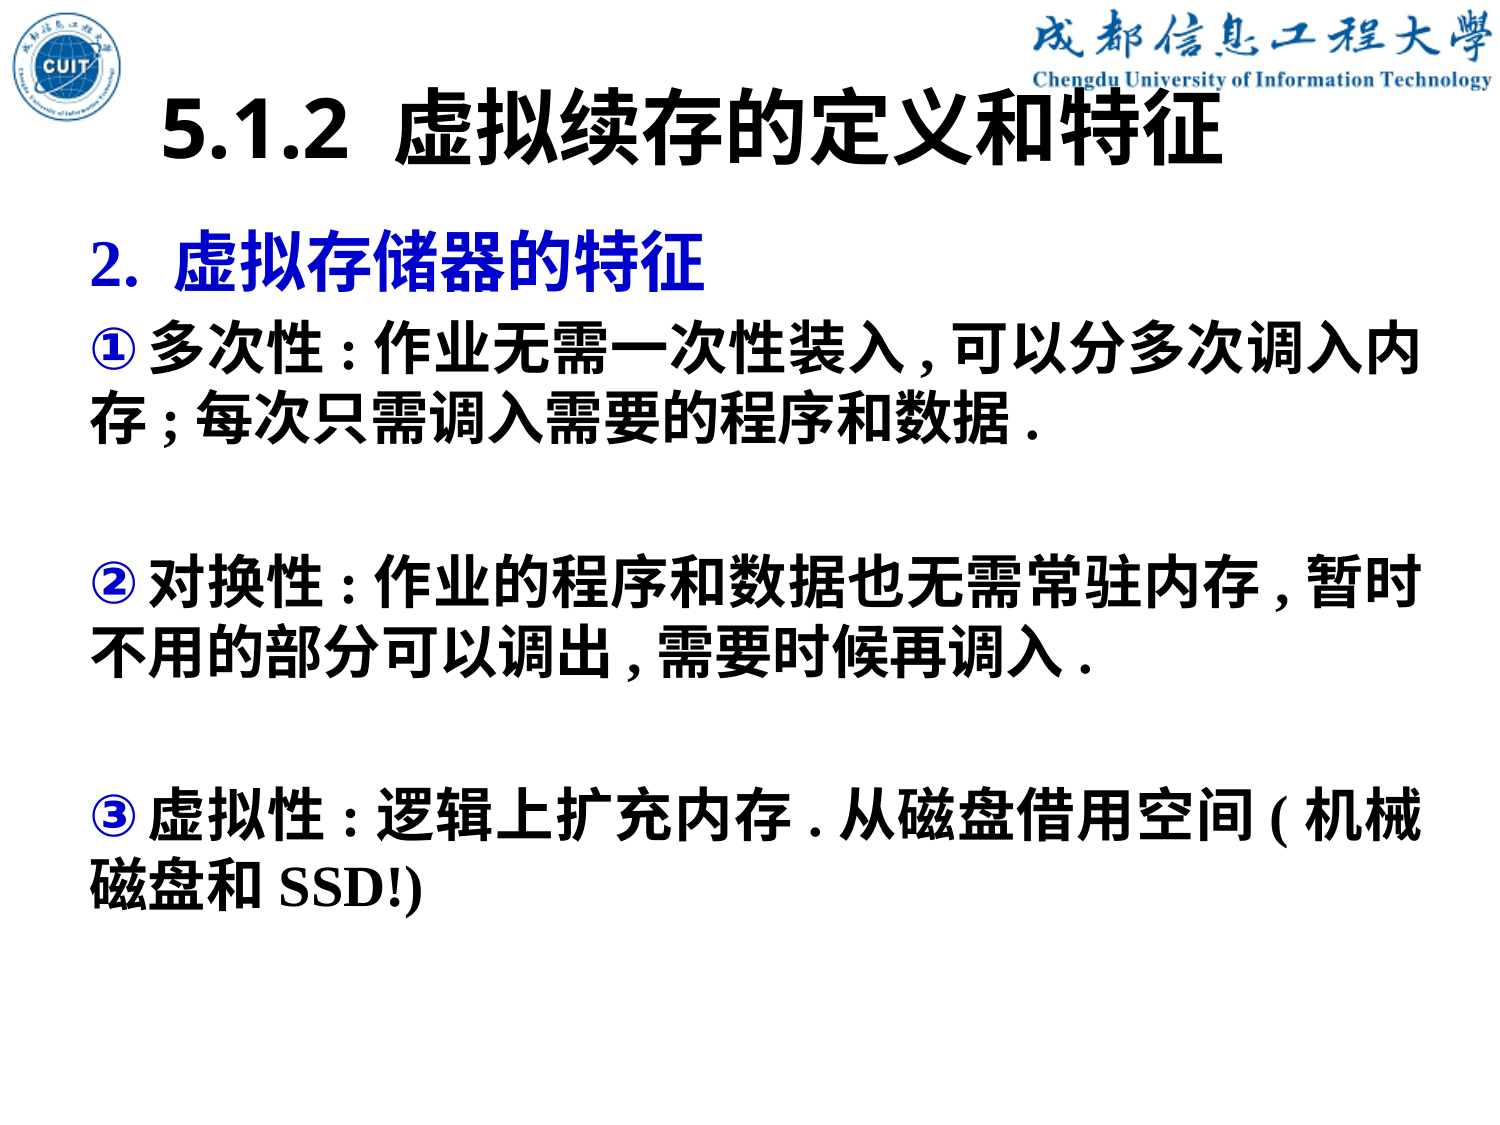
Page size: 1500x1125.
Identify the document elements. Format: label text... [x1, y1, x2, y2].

text_box 5.1.2 虚拟续存的定义和特征 [80, 67, 1305, 183]
picture [0, 0, 127, 138]
text_box 2. 虚拟存储器的特征 多次性:作业无需一次性装入,可以分多次调入内存;每次只需调入需要的程序和数据. 对换性:作业的程序和数据也无需常驻内存,暂时不用的部分可以调出,需要时候再调入. 虚拟性:逻辑上扩充内存.从磁盘借用空间(机械磁盘和SSD!) [74, 212, 1438, 1000]
picture [1029, 0, 1500, 102]
